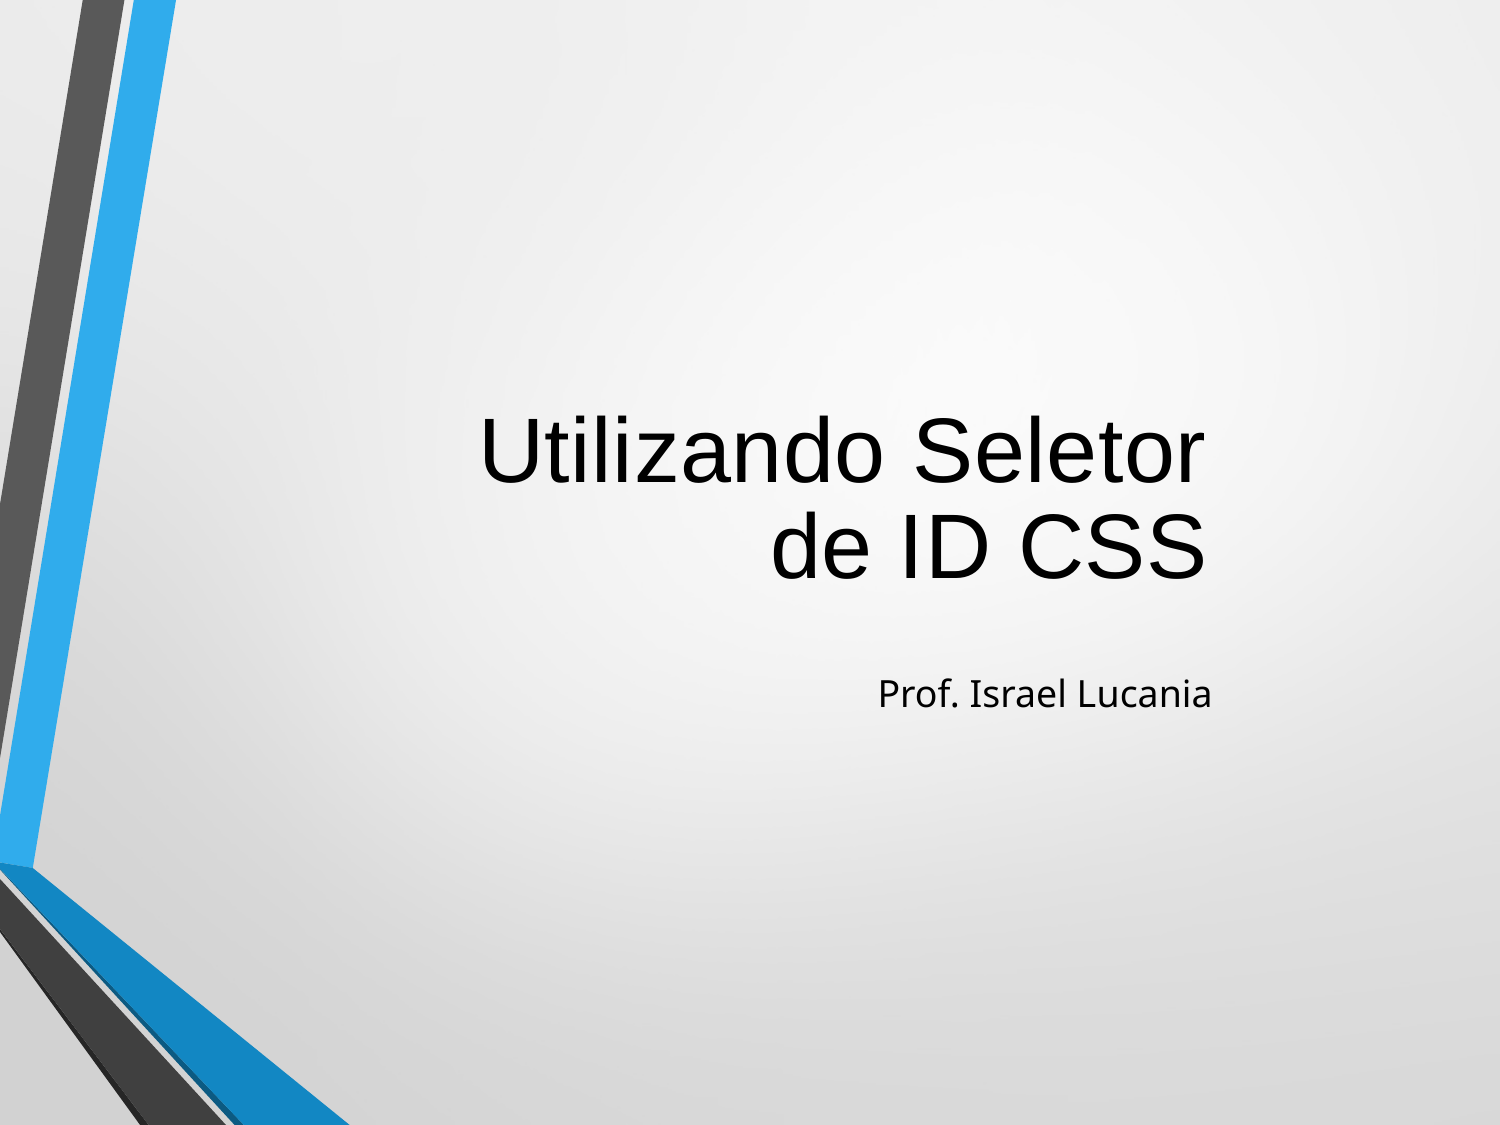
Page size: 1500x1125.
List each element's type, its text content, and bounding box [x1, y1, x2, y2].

text_box Utilizando Seletor de ID CSS [433, 399, 1209, 496]
text_box Prof. Israel Lucania [862, 662, 1228, 723]
